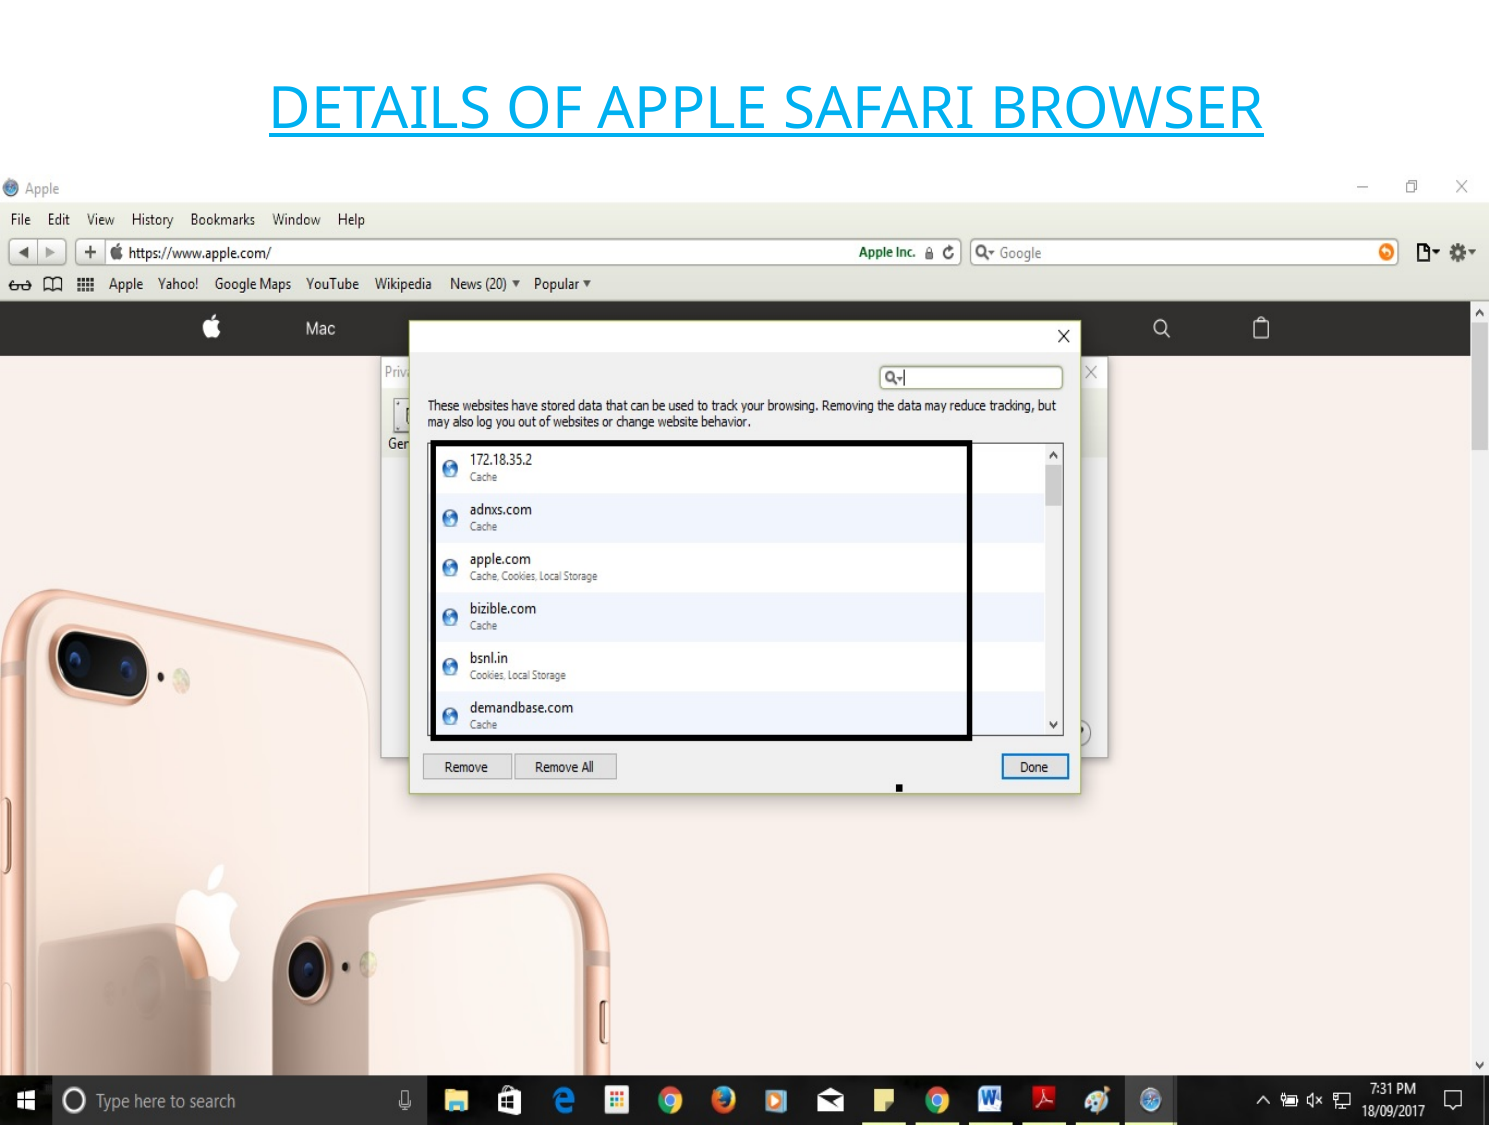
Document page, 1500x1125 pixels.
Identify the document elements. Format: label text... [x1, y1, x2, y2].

title Details of Apple Safari Browser [253, 60, 1313, 150]
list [0, 174, 1489, 1125]
